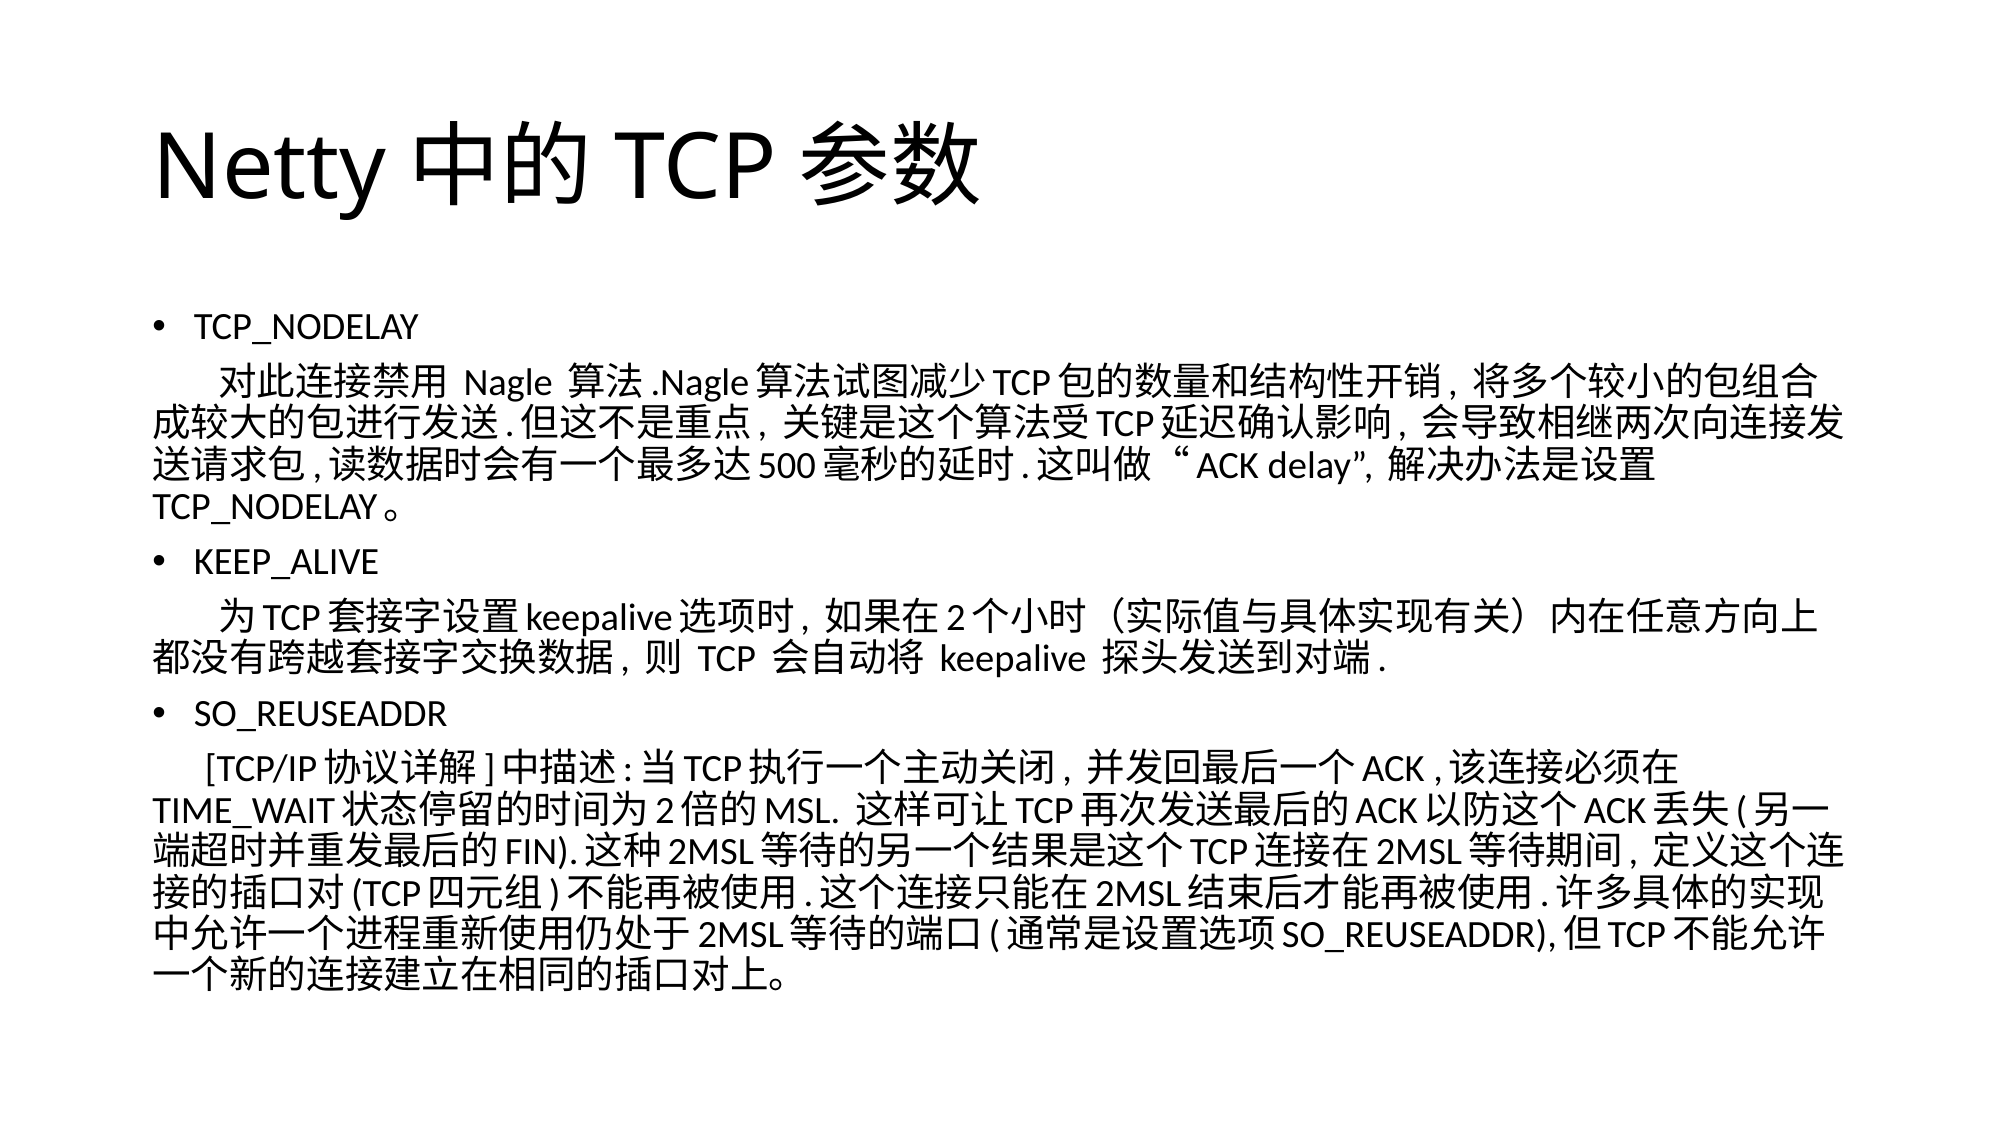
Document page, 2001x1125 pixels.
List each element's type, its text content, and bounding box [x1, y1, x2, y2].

title Netty中的TCP参数 [137, 59, 1863, 278]
list TCP_NODELAY 对此连接禁用 Nagle 算法.Nagle算法试图减少TCP包的数量和结构性开销, 将多个较小的包组合成较大的包进行发送.但这不是重点, 关键是这个算法受TCP延迟确认影响, 会导致相继两次向连接发送请求包,读数据时会有一个最多达500毫秒的延时.这叫做“ACK delay”, 解决办法是设置TCP_NODELAY。 KEEP_ALIVE 为TCP套接字设置keepalive选项时, 如果在2个小时（实际值与具体实现有关）内在任意方向上都没有跨越套接字交换数据, 则 TCP 会自动将 keepalive 探头发送到对端. SO_REUSEADDR [TCP/IP协议详解]中描述:当TCP执行一个主动关闭, 并发回最后一个ACK ,该连接必须在TIME_WAIT状态停留的时间为2倍的MSL. 这样可让TCP再次发送最后的ACK以防这个ACK丢失(另一端超时并重发最后的FIN).这种2MSL等待的另一个结果是这个TCP连接在2MSL等待期间, 定义这个连接的插口对(TCP四元组)不能再被使用.这个连接只能在2MSL结束后才能再被使用.许多具体的实现中允许一个进程重新使用仍处于2MSL等待的端口(通常是设置选项SO_REUSEADDR),但TCP不能允许一个新的连接建立在相同的插口对上。 [137, 299, 1863, 1014]
